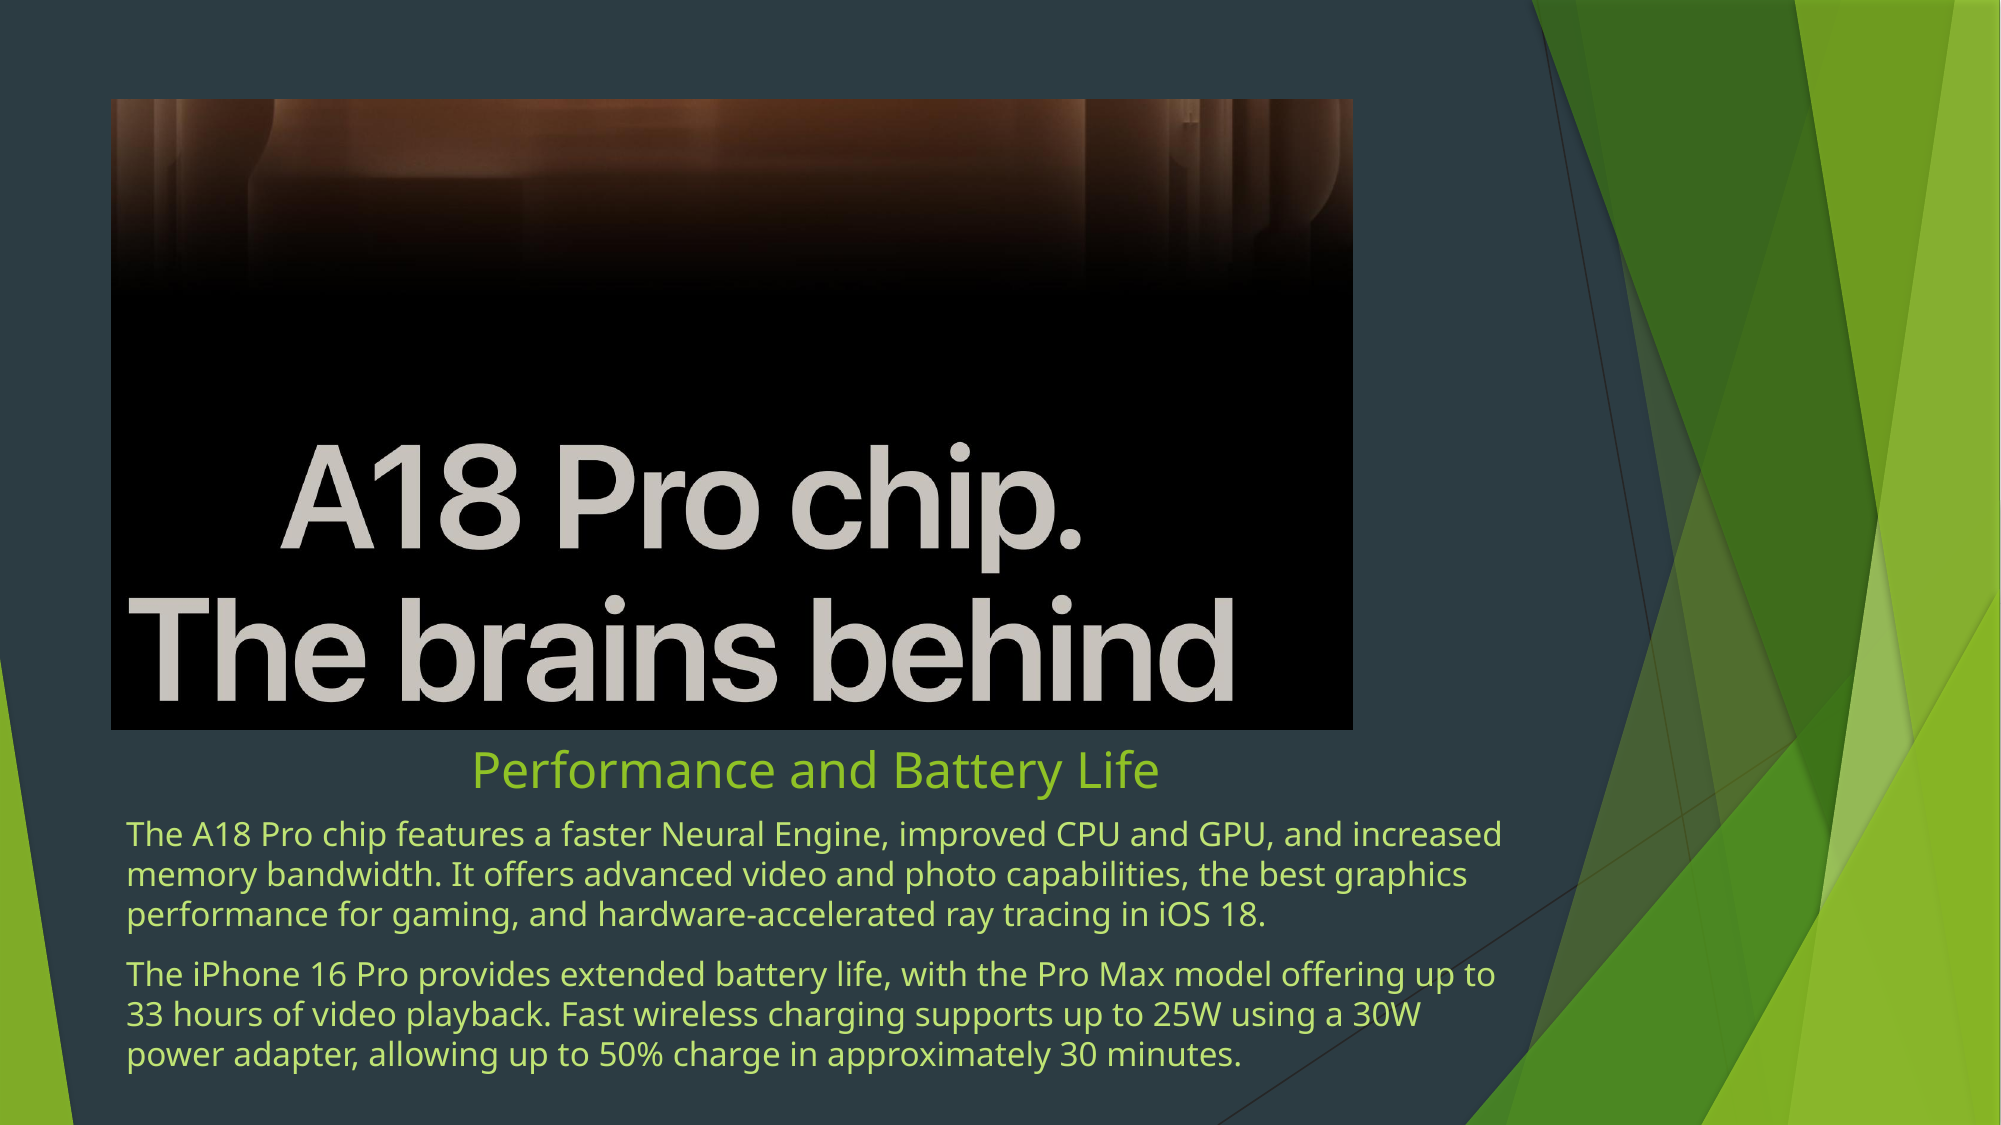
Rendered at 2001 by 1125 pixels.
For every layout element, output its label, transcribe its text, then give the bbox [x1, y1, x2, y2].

list The A18 Pro chip features a faster Neural Engine, improved CPU and GPU, and increased memory bandwidth. It offers advanced video and photo capabilities, the best graphics performance for gaming, and hardware-accelerated ray tracing in iOS 18. The iPhone 16 Pro provides extended battery life, with the Pro Max model offering up to 33 hours of video playback. Fast wireless charging supports up to 25W using a 30W power adapter, allowing up to 50% charge in approximately 30 minutes. [111, 805, 1522, 1100]
picture [110, 99, 1354, 730]
title Performance and Battery Life [111, 695, 1522, 805]
